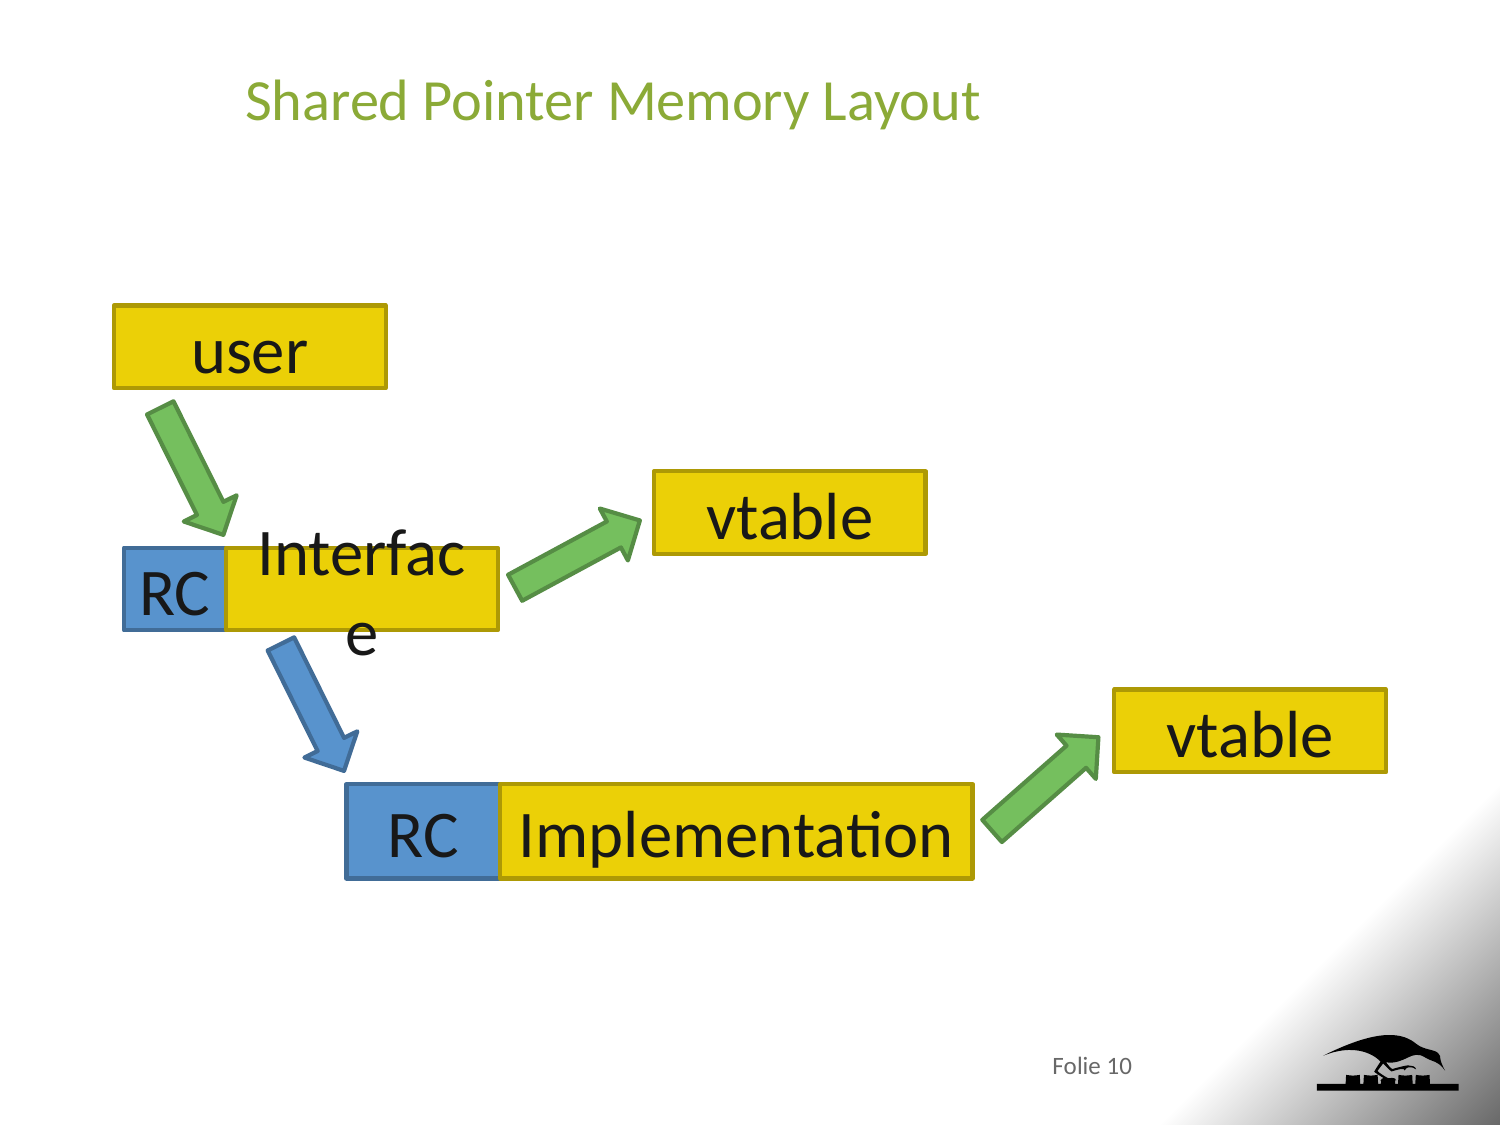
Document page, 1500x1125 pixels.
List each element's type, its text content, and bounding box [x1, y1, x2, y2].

text_box Interface [224, 546, 500, 632]
text_box [506, 506, 642, 603]
text_box [145, 399, 239, 537]
text_box RC [122, 546, 224, 632]
text_box RC [344, 782, 498, 881]
slide_number Folie 10 [986, 1035, 1148, 1095]
title Shared Pointer Memory Layout [230, 45, 1424, 149]
text_box [265, 635, 360, 773]
text_box Implementation [498, 782, 975, 881]
text_box [980, 732, 1101, 845]
text_box user [112, 303, 388, 390]
text_box vtable [652, 469, 928, 556]
text_box vtable [1112, 687, 1388, 774]
